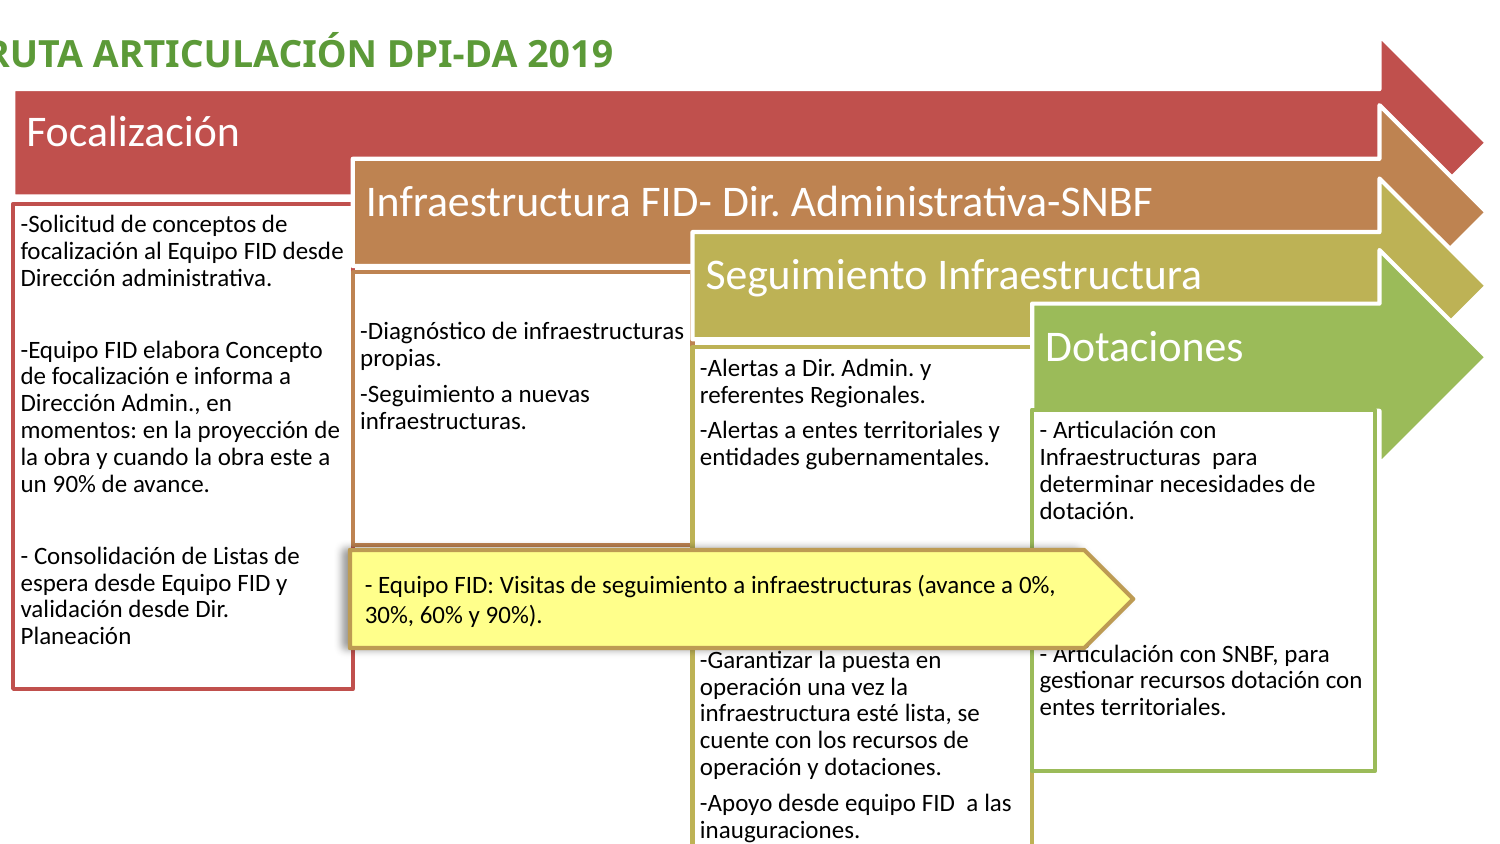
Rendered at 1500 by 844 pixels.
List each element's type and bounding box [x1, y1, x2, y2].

text_box [0, 0, 1500, 844]
